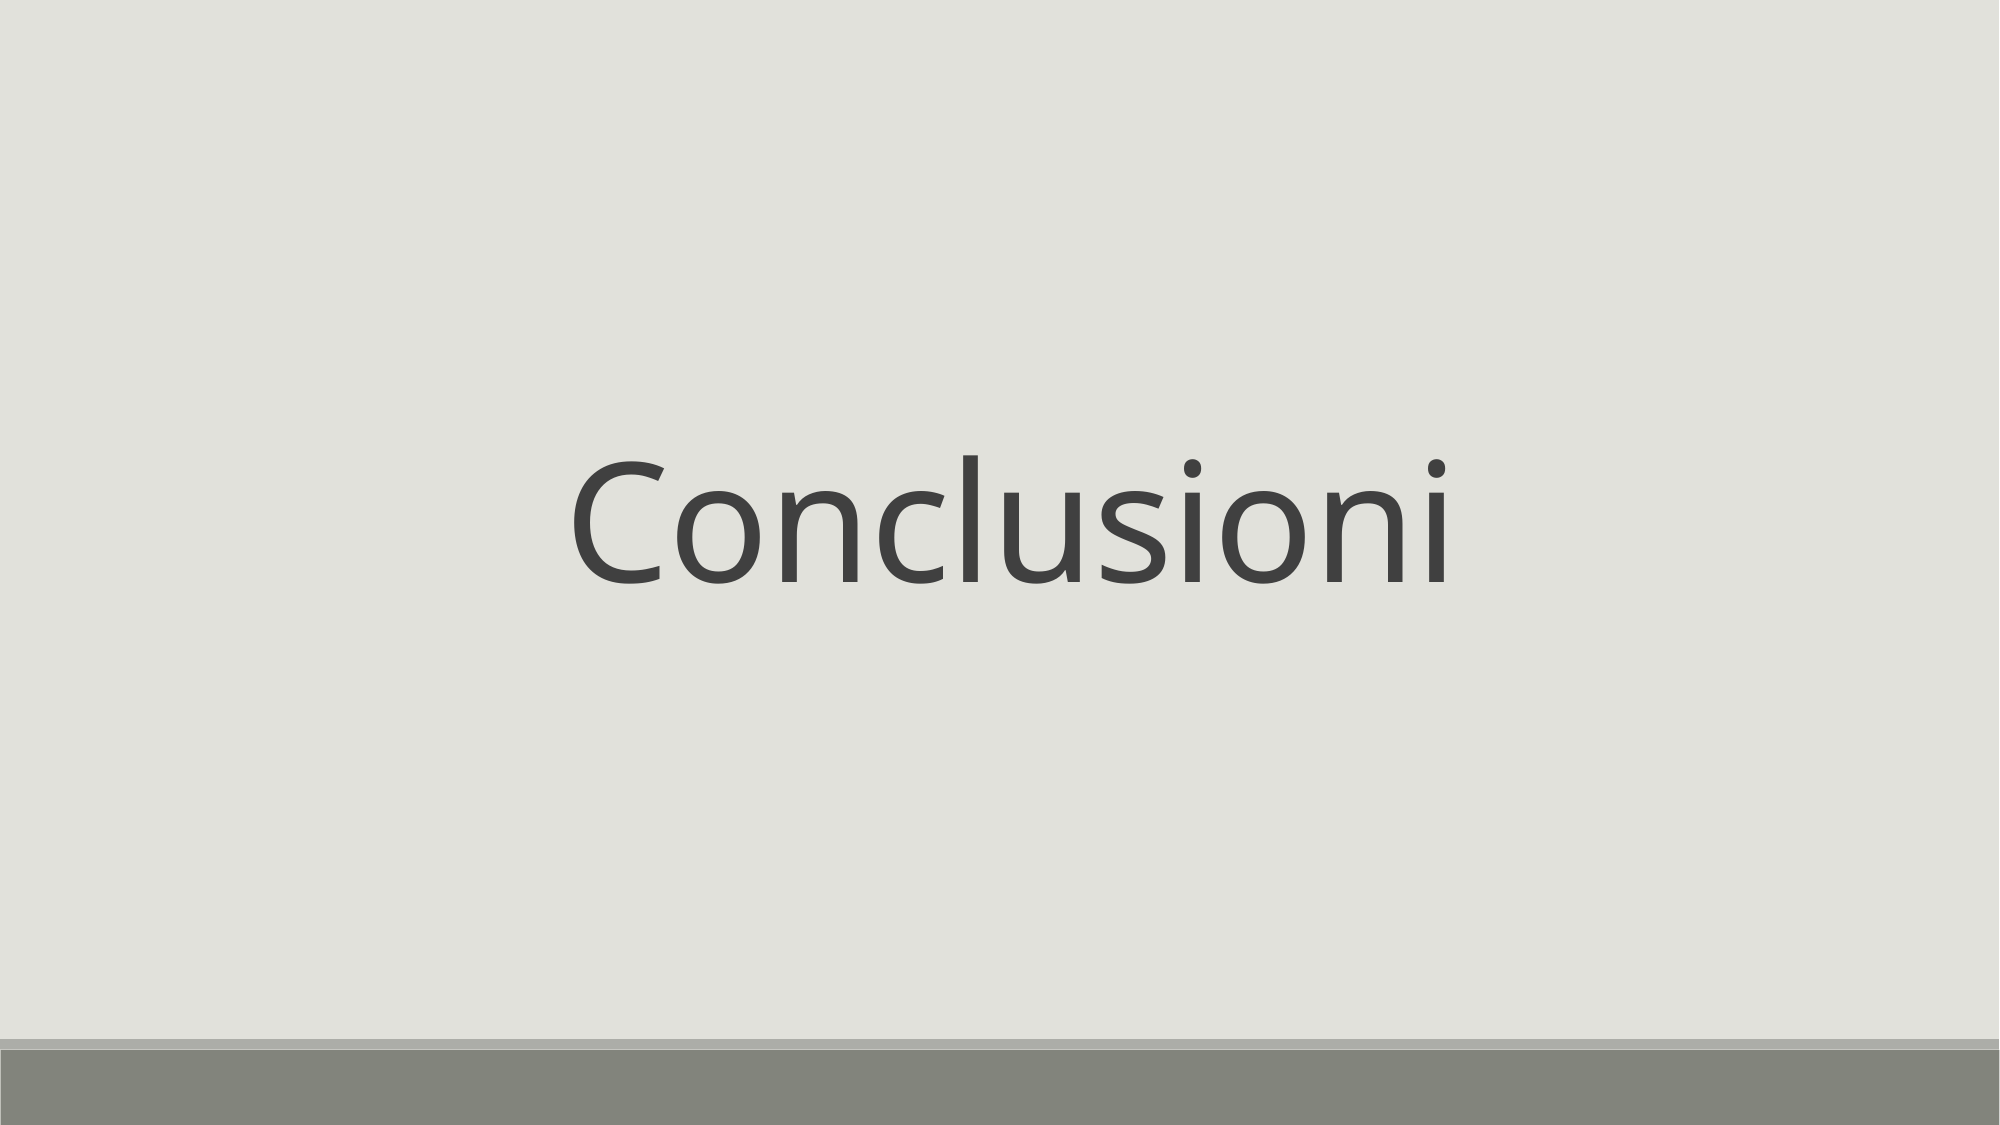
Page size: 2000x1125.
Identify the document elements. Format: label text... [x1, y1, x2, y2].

text_box Conclusioni [491, 408, 1532, 624]
